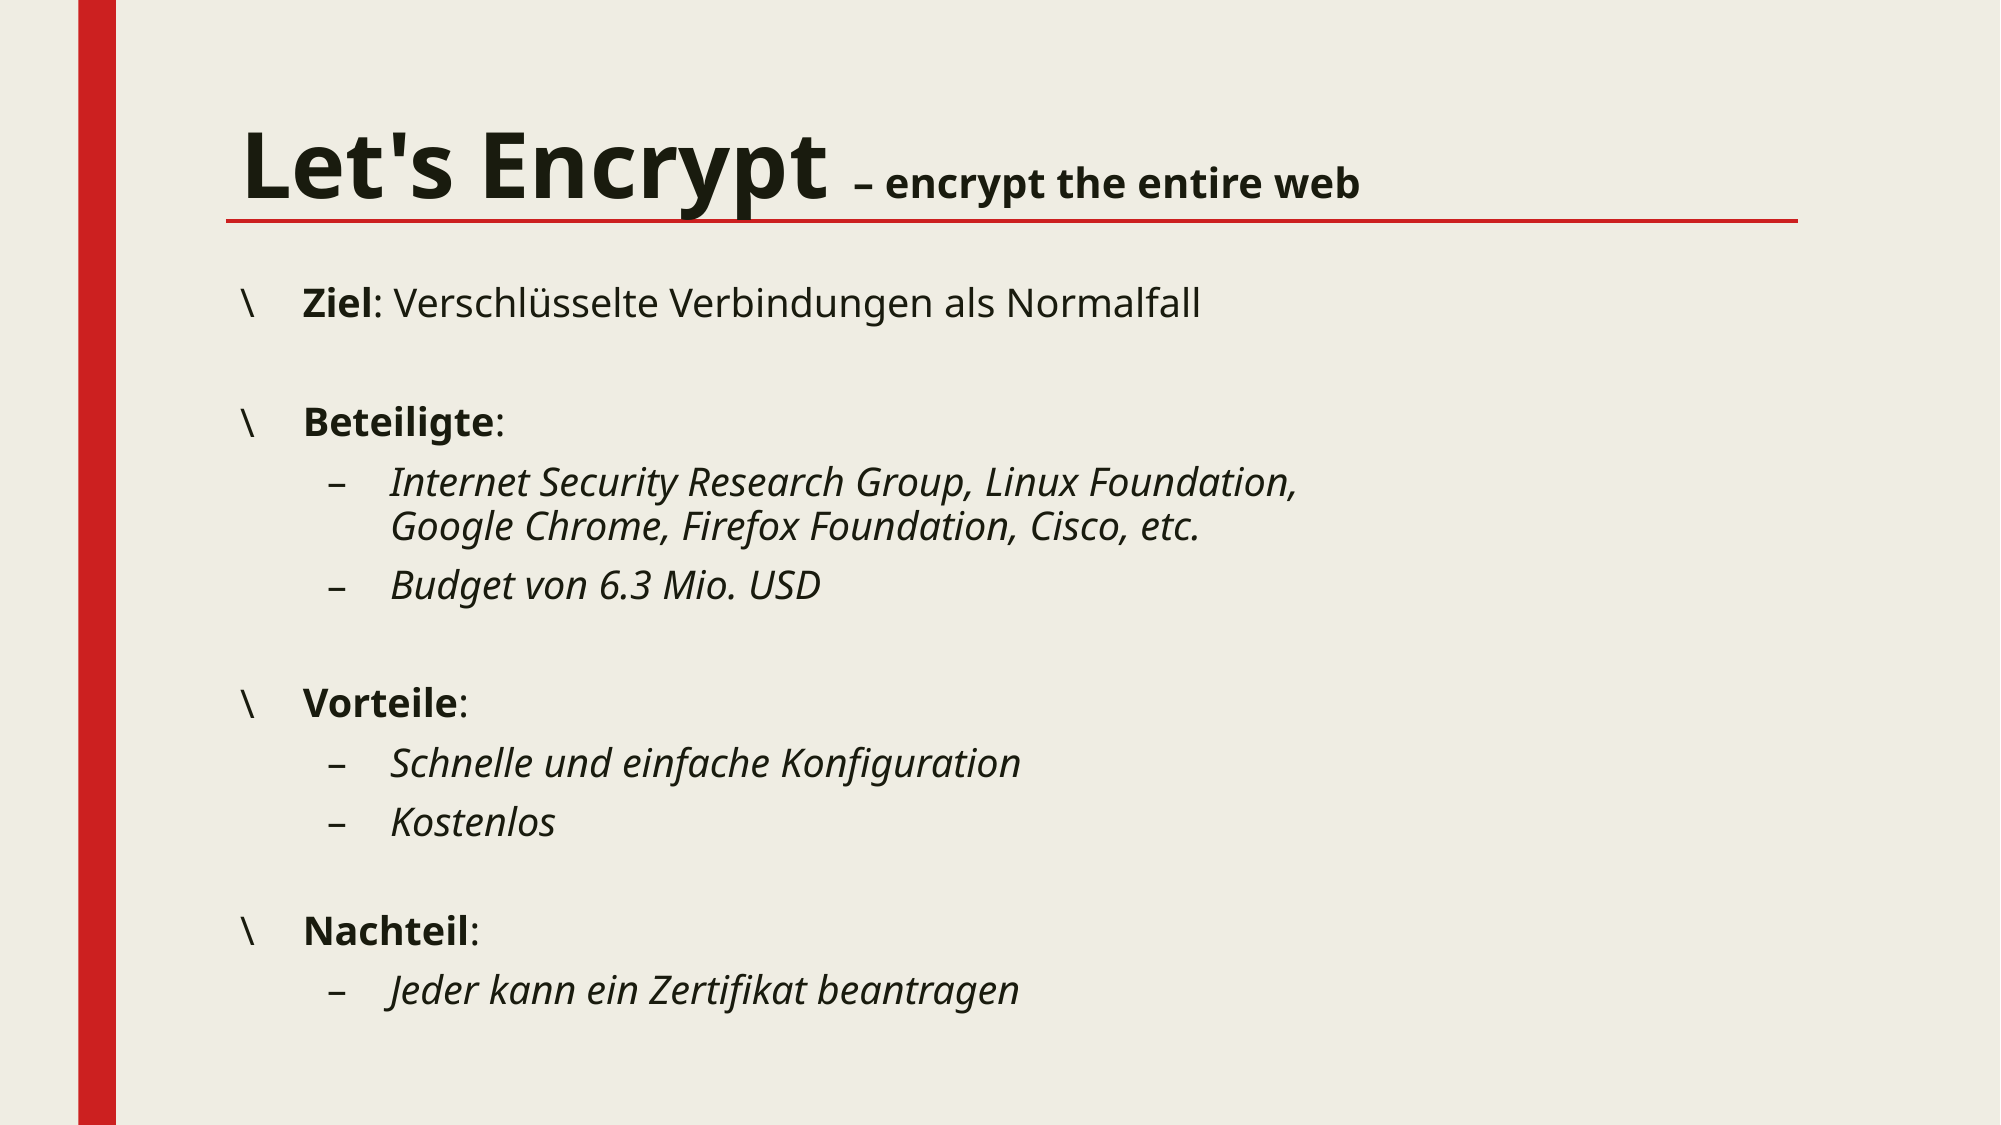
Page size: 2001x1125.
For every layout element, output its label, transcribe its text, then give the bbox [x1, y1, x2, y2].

title Let's Encrypt – encrypt the entire web [225, 112, 1800, 236]
list Ziel: Verschlüsselte Verbindungen als Normalfall Beteiligte: Internet Security Research Group, Linux Foundation, Google Chrome, Firefox Foundation, Cisco, etc. Budget von 6.3 Mio. USD Vorteile: Schnelle und einfache Konfiguration Kostenlos Nachteil: Jeder kann ein Zertifikat beantragen [225, 274, 1800, 1013]
